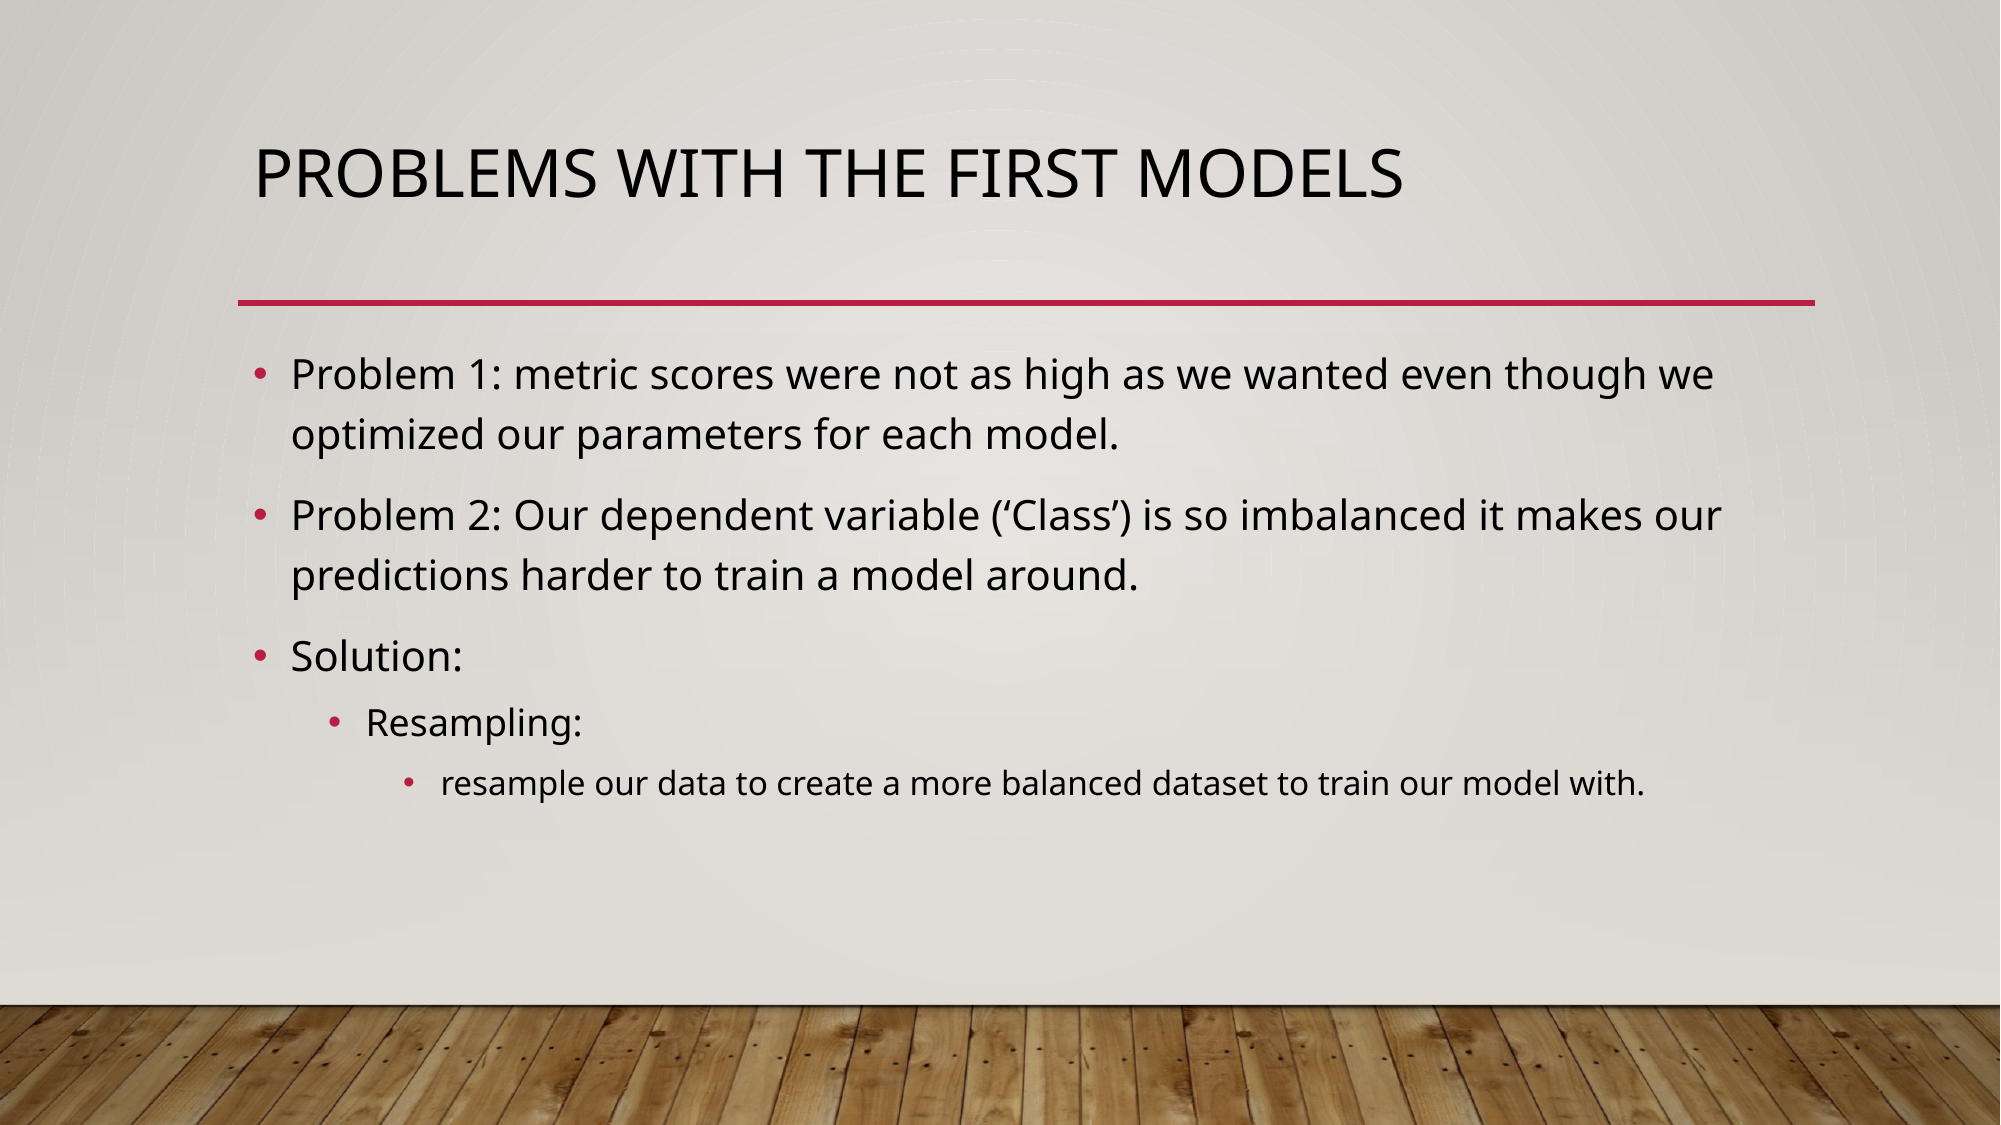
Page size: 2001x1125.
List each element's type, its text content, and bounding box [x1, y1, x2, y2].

picture [0, 1005, 2000, 1125]
list Problem 1: metric scores were not as high as we wanted even though we optimized our parameters for each model. Problem 2: Our dependent variable (‘Class’) is so imbalanced it makes our predictions harder to train a model around. Solution: Resampling: resample our data to create a more balanced dataset to train our model with. [238, 330, 1814, 897]
title Problems with the first models [238, 131, 1814, 305]
